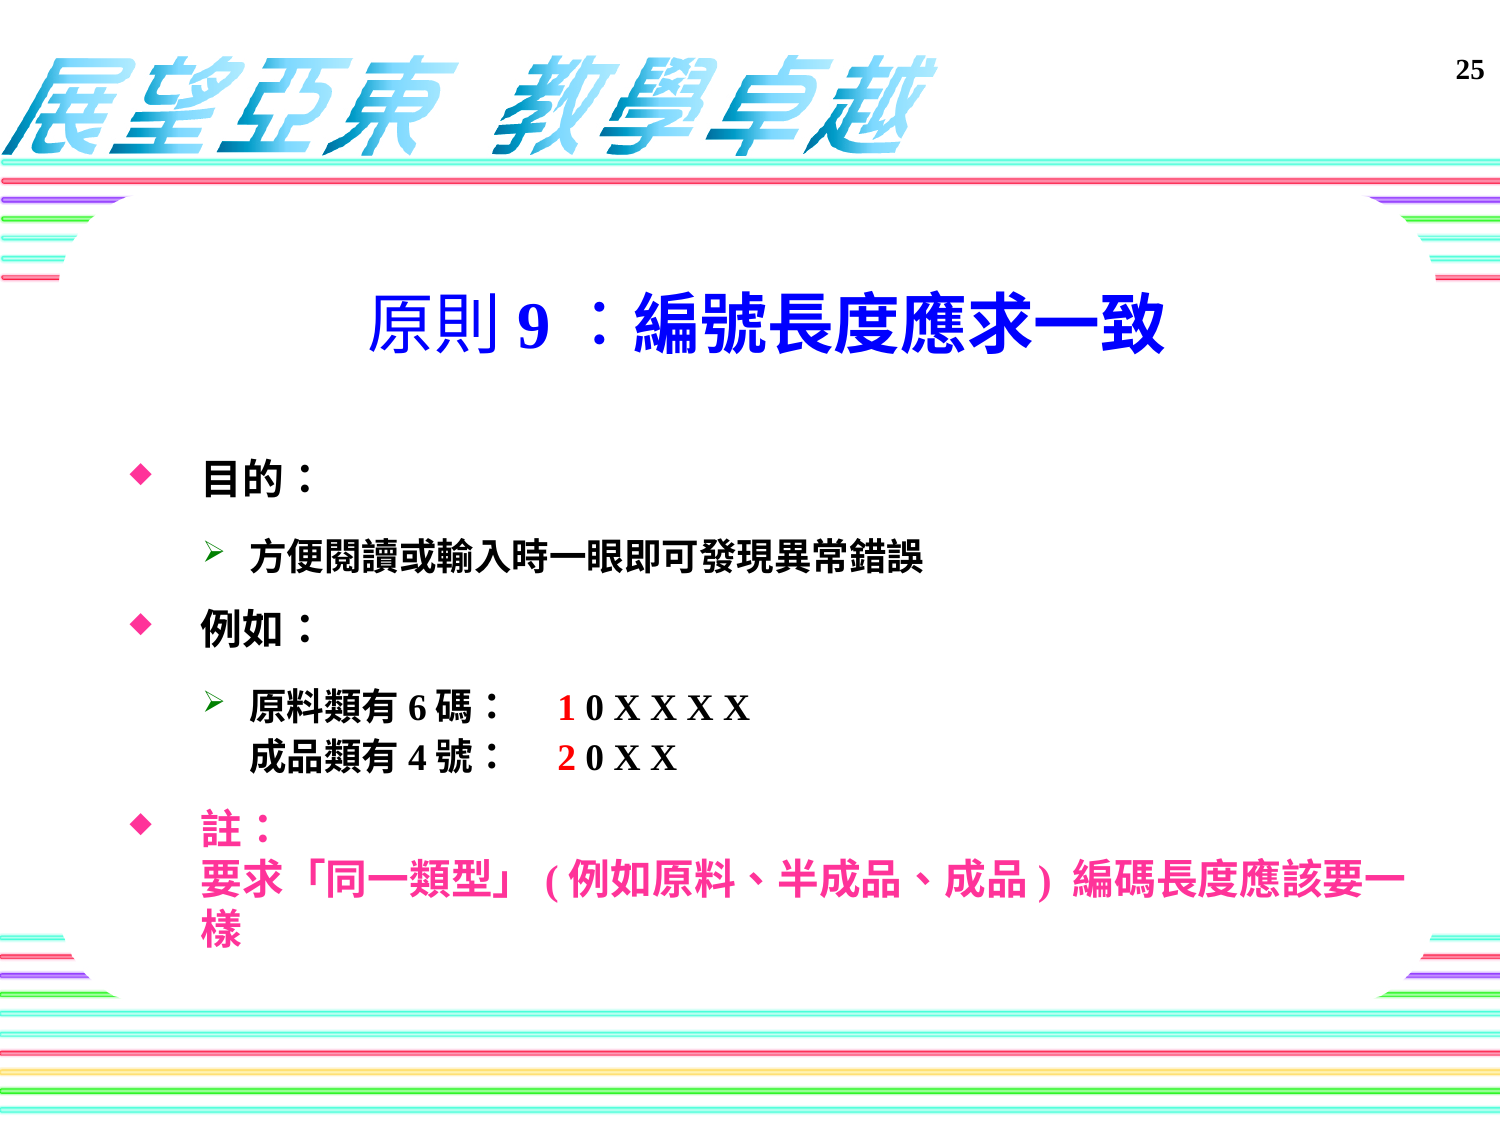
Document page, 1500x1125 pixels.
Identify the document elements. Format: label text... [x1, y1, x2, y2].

picture [0, 0, 1500, 1125]
title 原則9：編號長度應求一致 [88, 210, 1447, 434]
subtitle 目的： 方便閱讀或輸入時一眼即可發現異常錯誤 例如： 原料類有6碼： 1 0 X X X X 成品類有4號： 2 0 X X 註： 要求「同一類型」(例如原料、半成品、成品) 編碼長度應該要一樣 [112, 445, 1436, 941]
